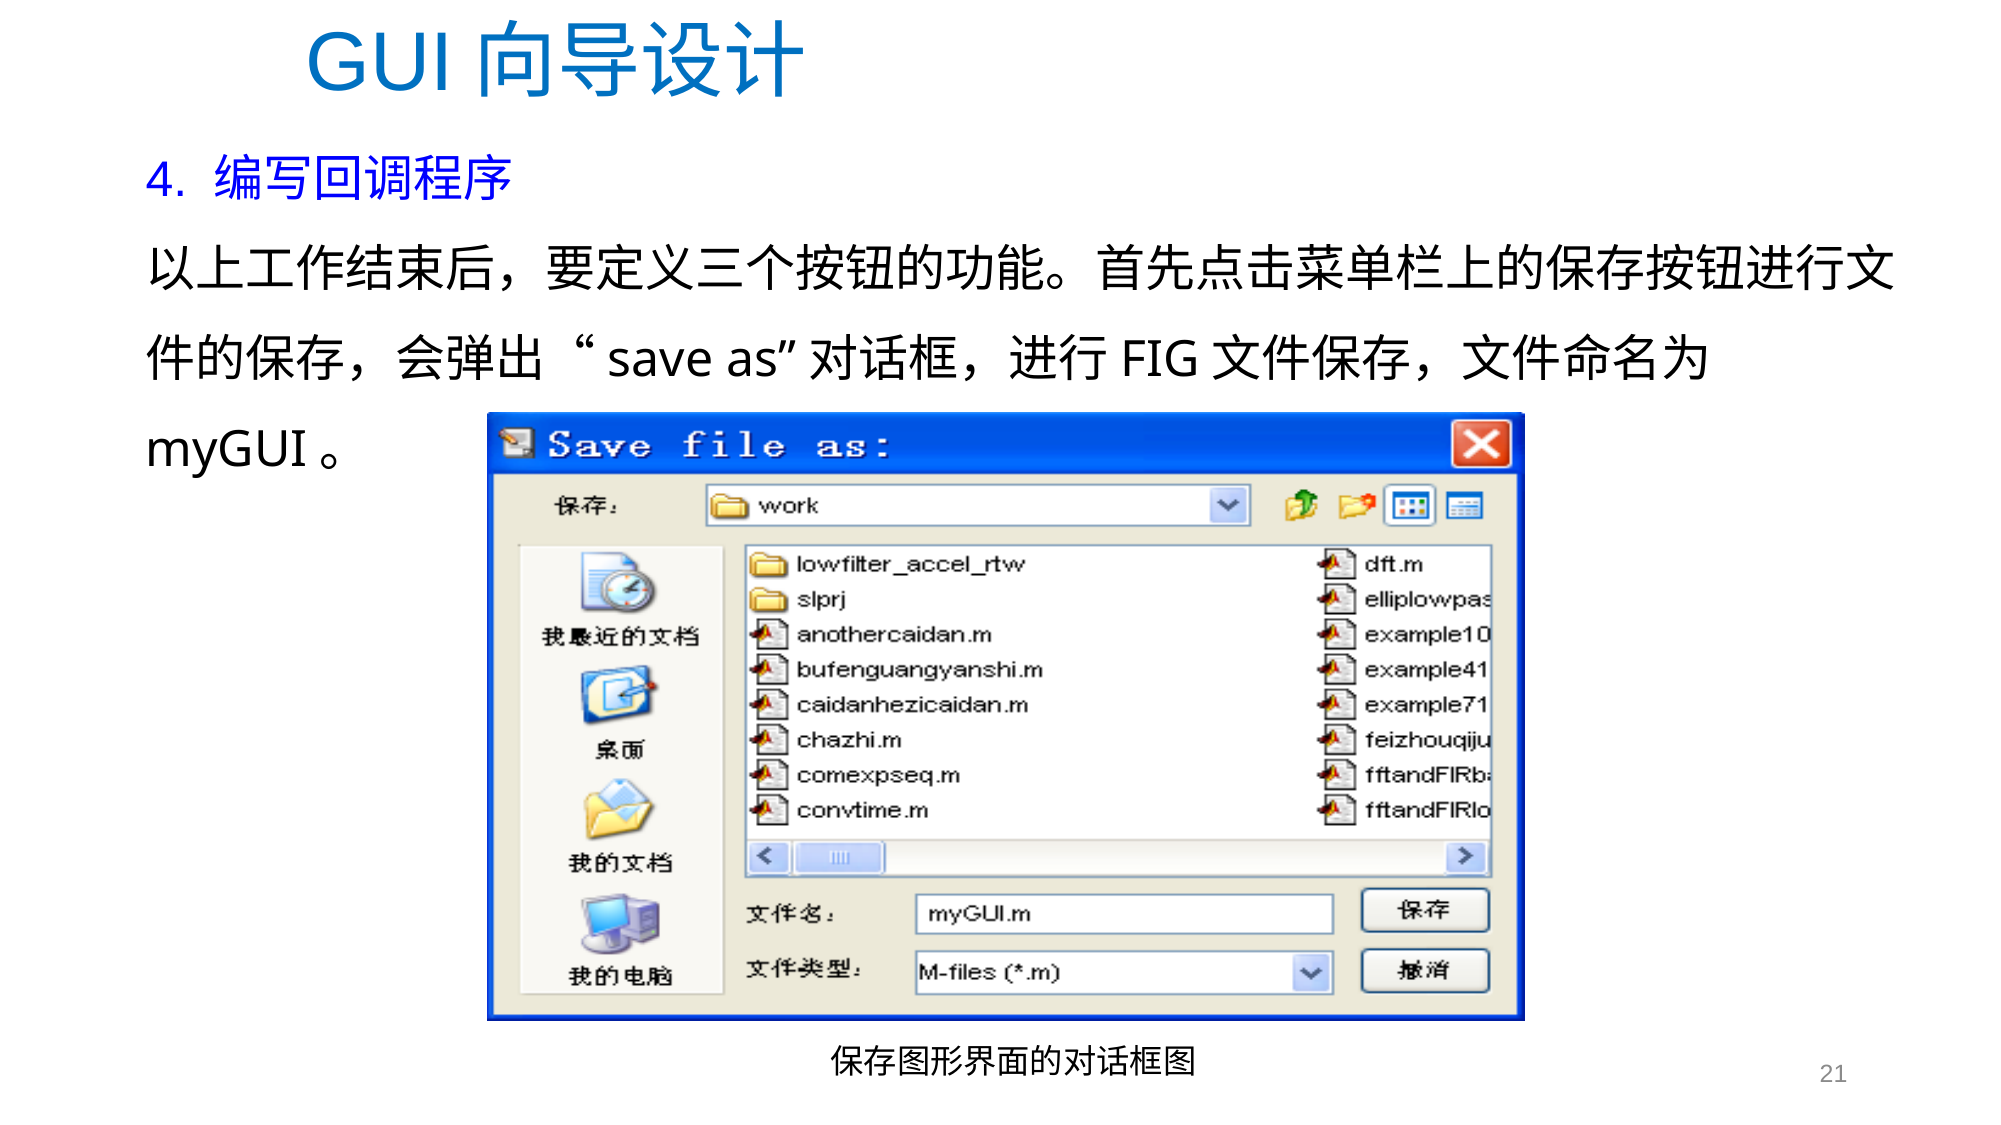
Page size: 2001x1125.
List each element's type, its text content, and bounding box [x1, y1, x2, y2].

text_box [249, 282, 281, 343]
text_box 4. 编写回调程序 以上工作结束后，要定义三个按钮的功能。首先点击菜单栏上的保存按钮进行文件的保存，会弹出“save as”对话框，进行FIG文件保存，文件命名为myGUI。 [130, 108, 1919, 484]
slide_number 21 [1412, 1042, 1863, 1103]
text_box 保存图形界面的对话框图 [815, 1032, 1212, 1088]
text_box GUI向导设计 [291, 0, 1579, 138]
picture [487, 412, 1525, 1021]
